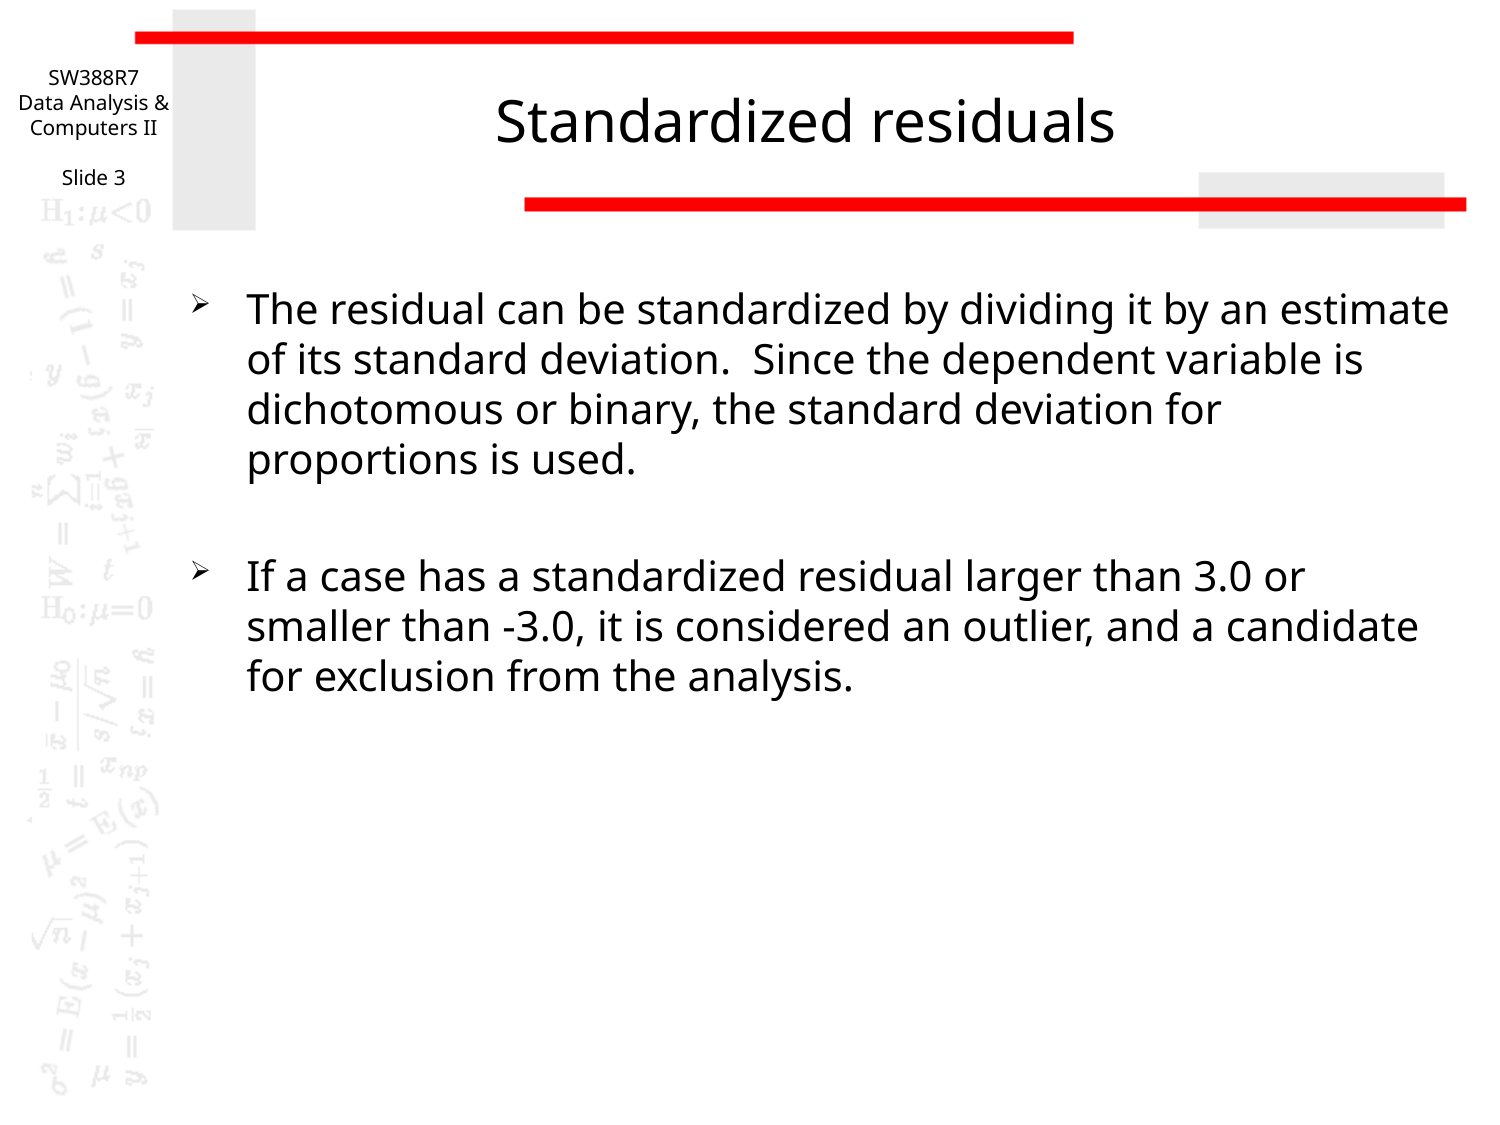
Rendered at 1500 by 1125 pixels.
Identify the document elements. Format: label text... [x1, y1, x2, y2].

picture [18, 0, 1500, 1108]
slide_number SW388R7 Data Analysis & Computers II Slide 3 [0, 49, 187, 201]
list The residual can be standardized by dividing it by an estimate of its standard deviation. Since the dependent variable is dichotomous or binary, the standard deviation for proportions is used. If a case has a standardized residual larger than 3.0 or smaller than -3.0, it is considered an outlier, and a candidate for exclusion from the analysis. [174, 274, 1469, 1101]
title Standardized residuals [187, 49, 1426, 201]
